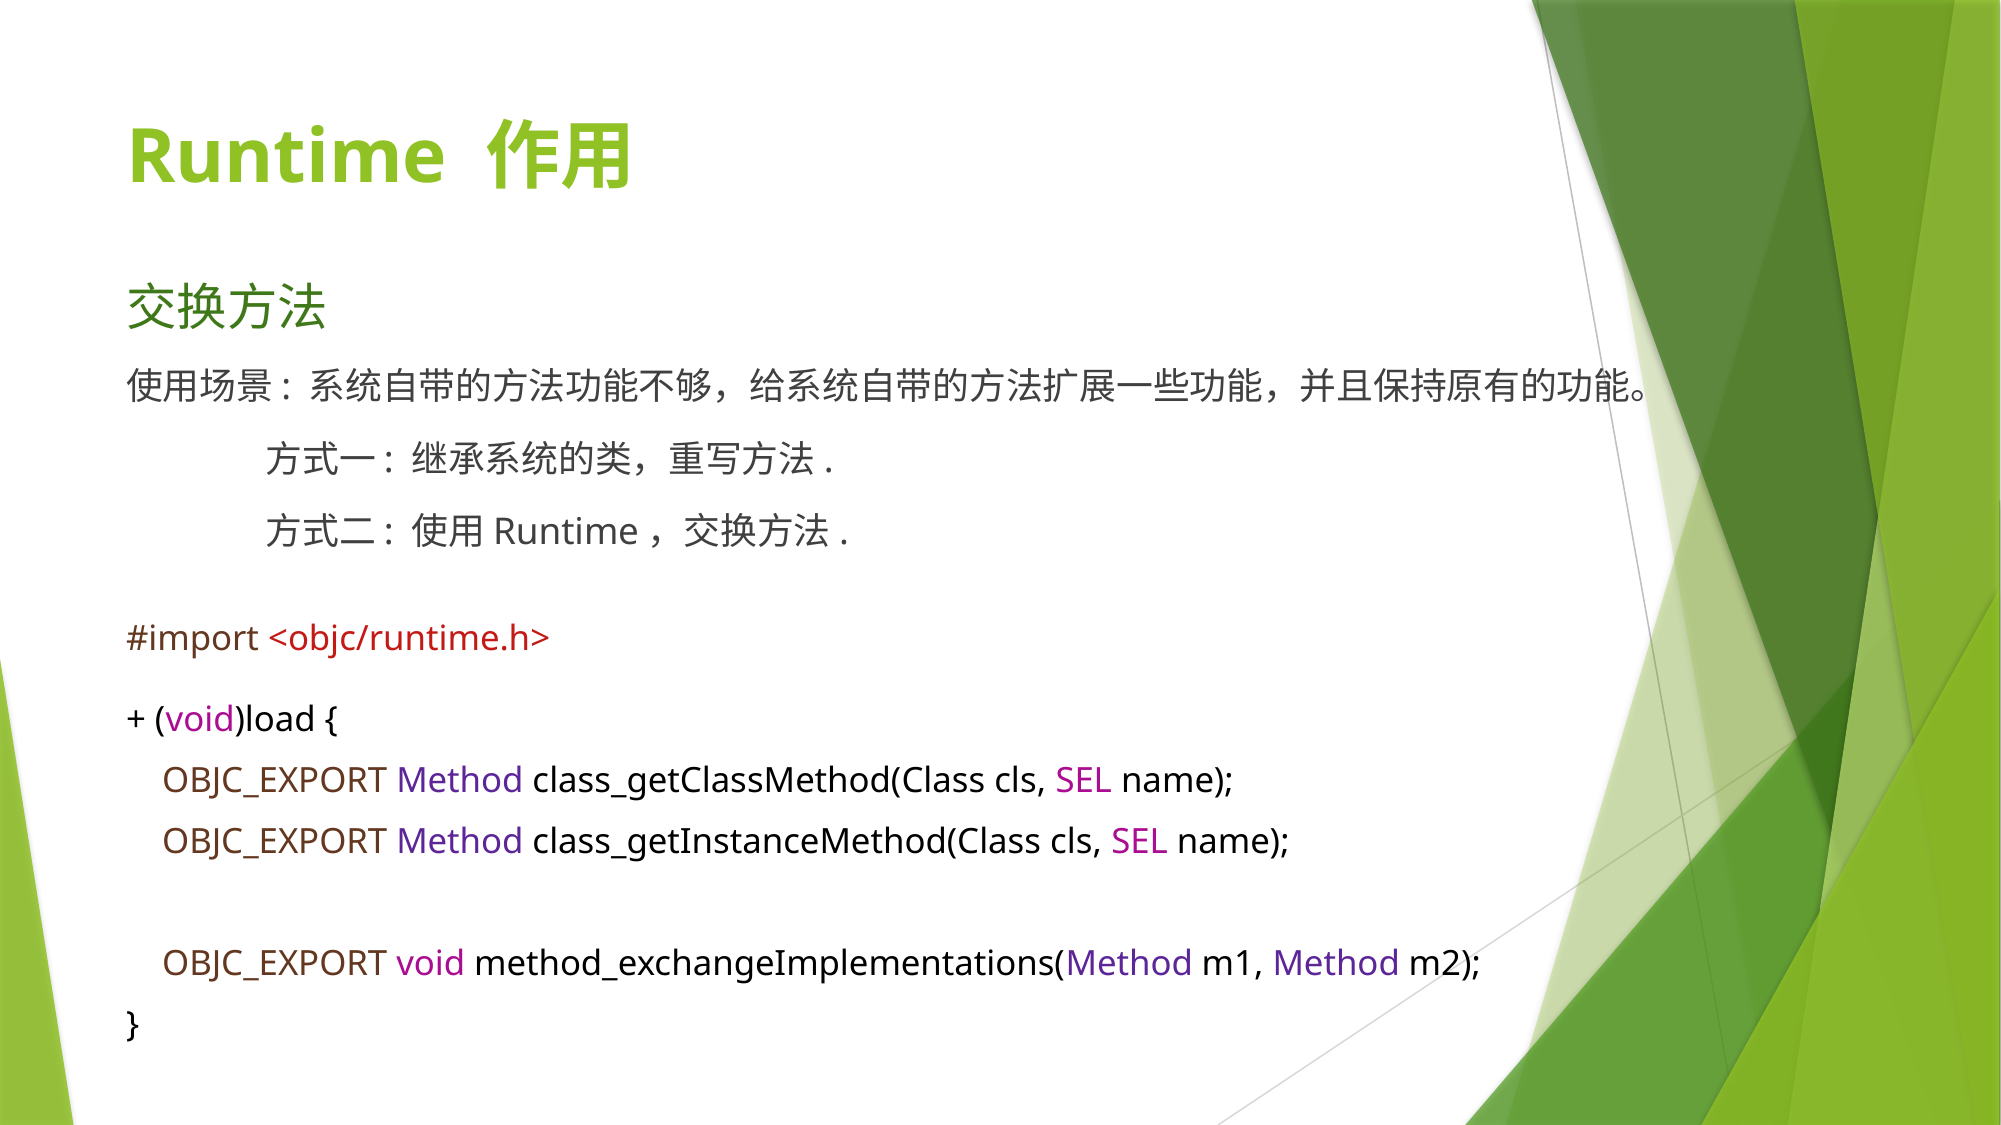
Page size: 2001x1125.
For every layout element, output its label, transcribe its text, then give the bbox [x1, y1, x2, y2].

list 交换方法 使用场景: 系统自带的方法功能不够，给系统自带的方法扩展一些功能，并且保持原有的功能。 方式一: 继承系统的类，重写方法. 方式二: 使用Runtime，交换方法. #import <objc/runtime.h> + (void)load { OBJC_EXPORT Method class_getClassMethod(Class cls, SEL name); OBJC_EXPORT Method class_getInstanceMethod(Class cls, SEL name); OBJC_EXPORT void method_exchangeImplementations(Method m1, Method m2); } [111, 206, 1734, 1059]
title Runtime 作用 [111, 99, 1522, 206]
